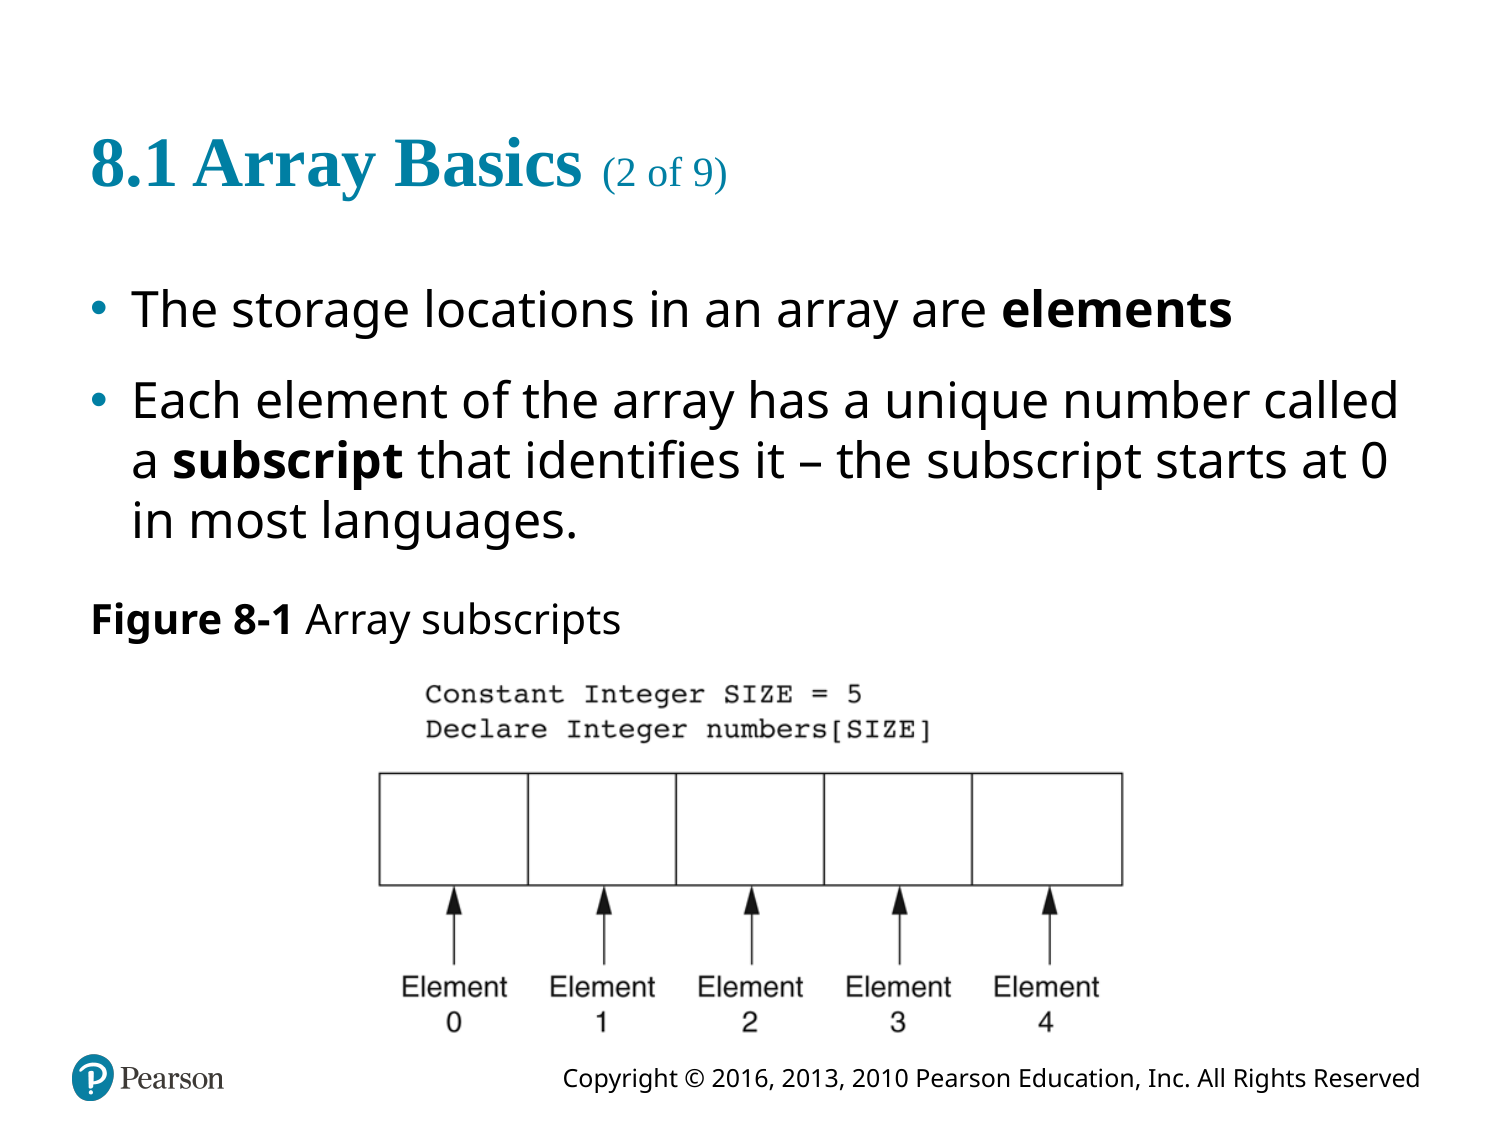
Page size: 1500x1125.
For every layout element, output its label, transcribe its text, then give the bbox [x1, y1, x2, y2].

list Figure 8-1 Array subscripts [75, 577, 1425, 1125]
title 8.1 Array Basics (2 of 9) [75, 0, 1425, 216]
picture [374, 679, 1126, 1040]
list The storage locations in an array are elements Each element of the array has a unique number called a subscript that identifies it – the subscript starts at 0 in most languages. [75, 262, 1425, 577]
